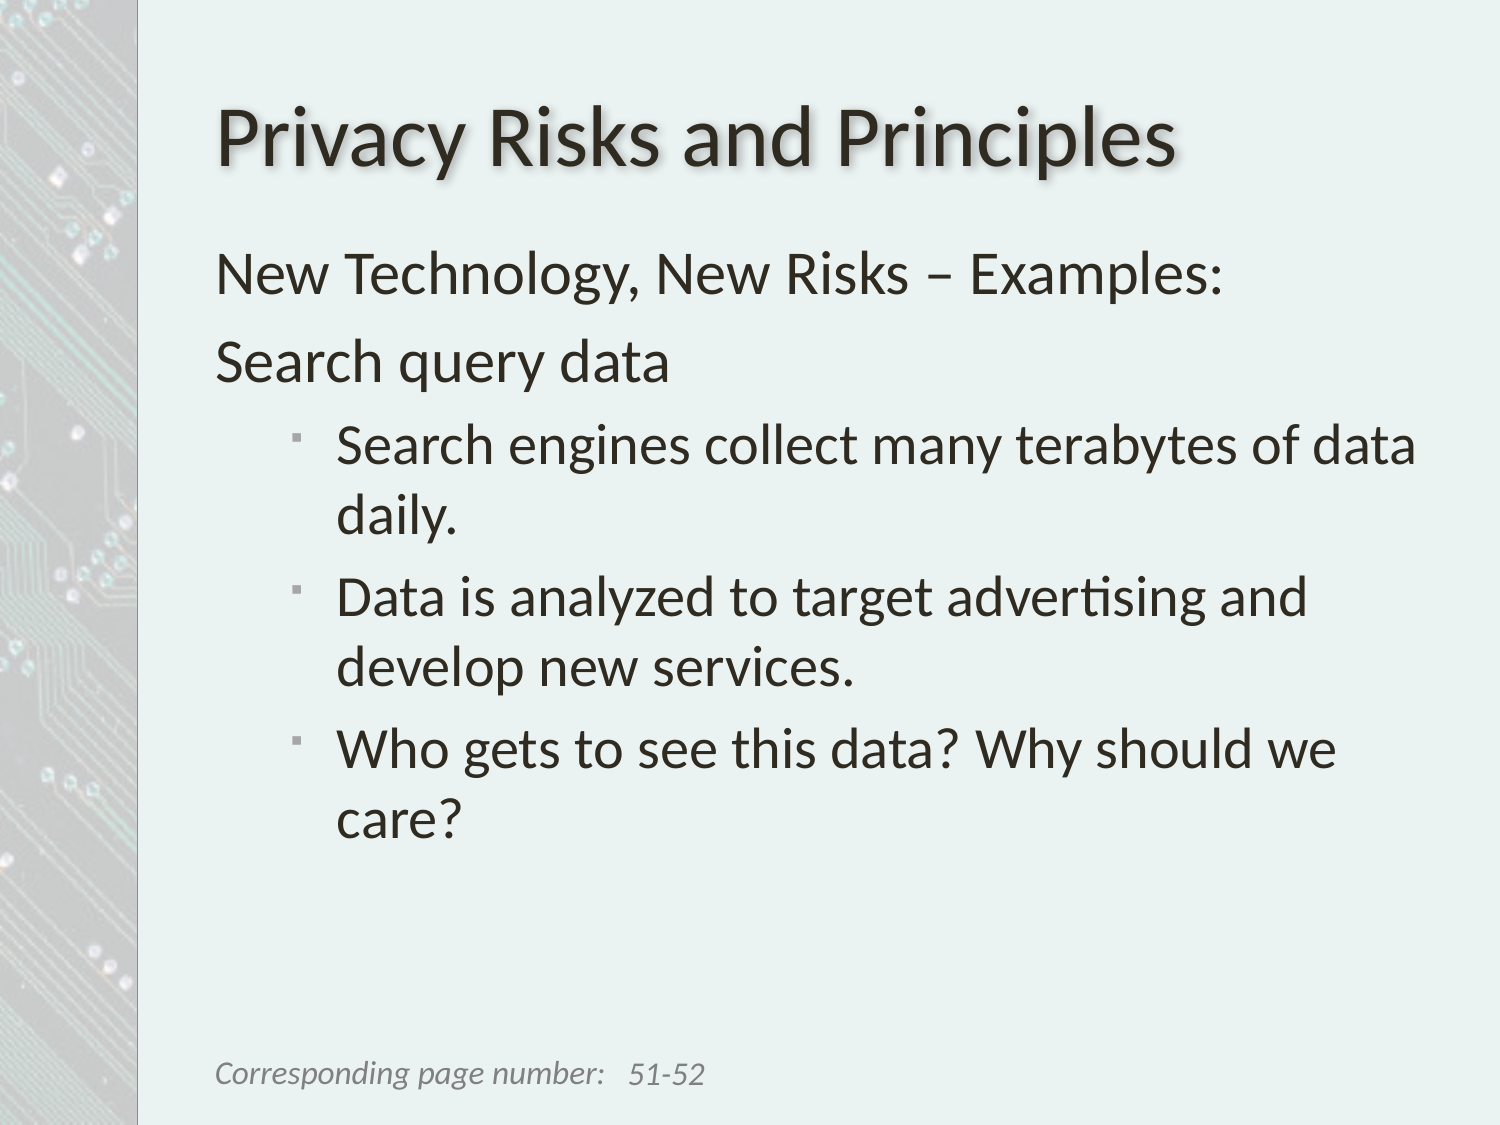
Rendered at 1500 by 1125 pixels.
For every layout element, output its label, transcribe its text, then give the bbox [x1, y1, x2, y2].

title Privacy Risks and Principles [200, 37, 1375, 225]
list New Technology, New Risks – Examples: Search query data Search engines collect many terabytes of data daily. Data is analyzed to target advertising and develop new services. Who gets to see this data? Why should we care? [200, 224, 1450, 1025]
list 51-52 [612, 1044, 1000, 1107]
